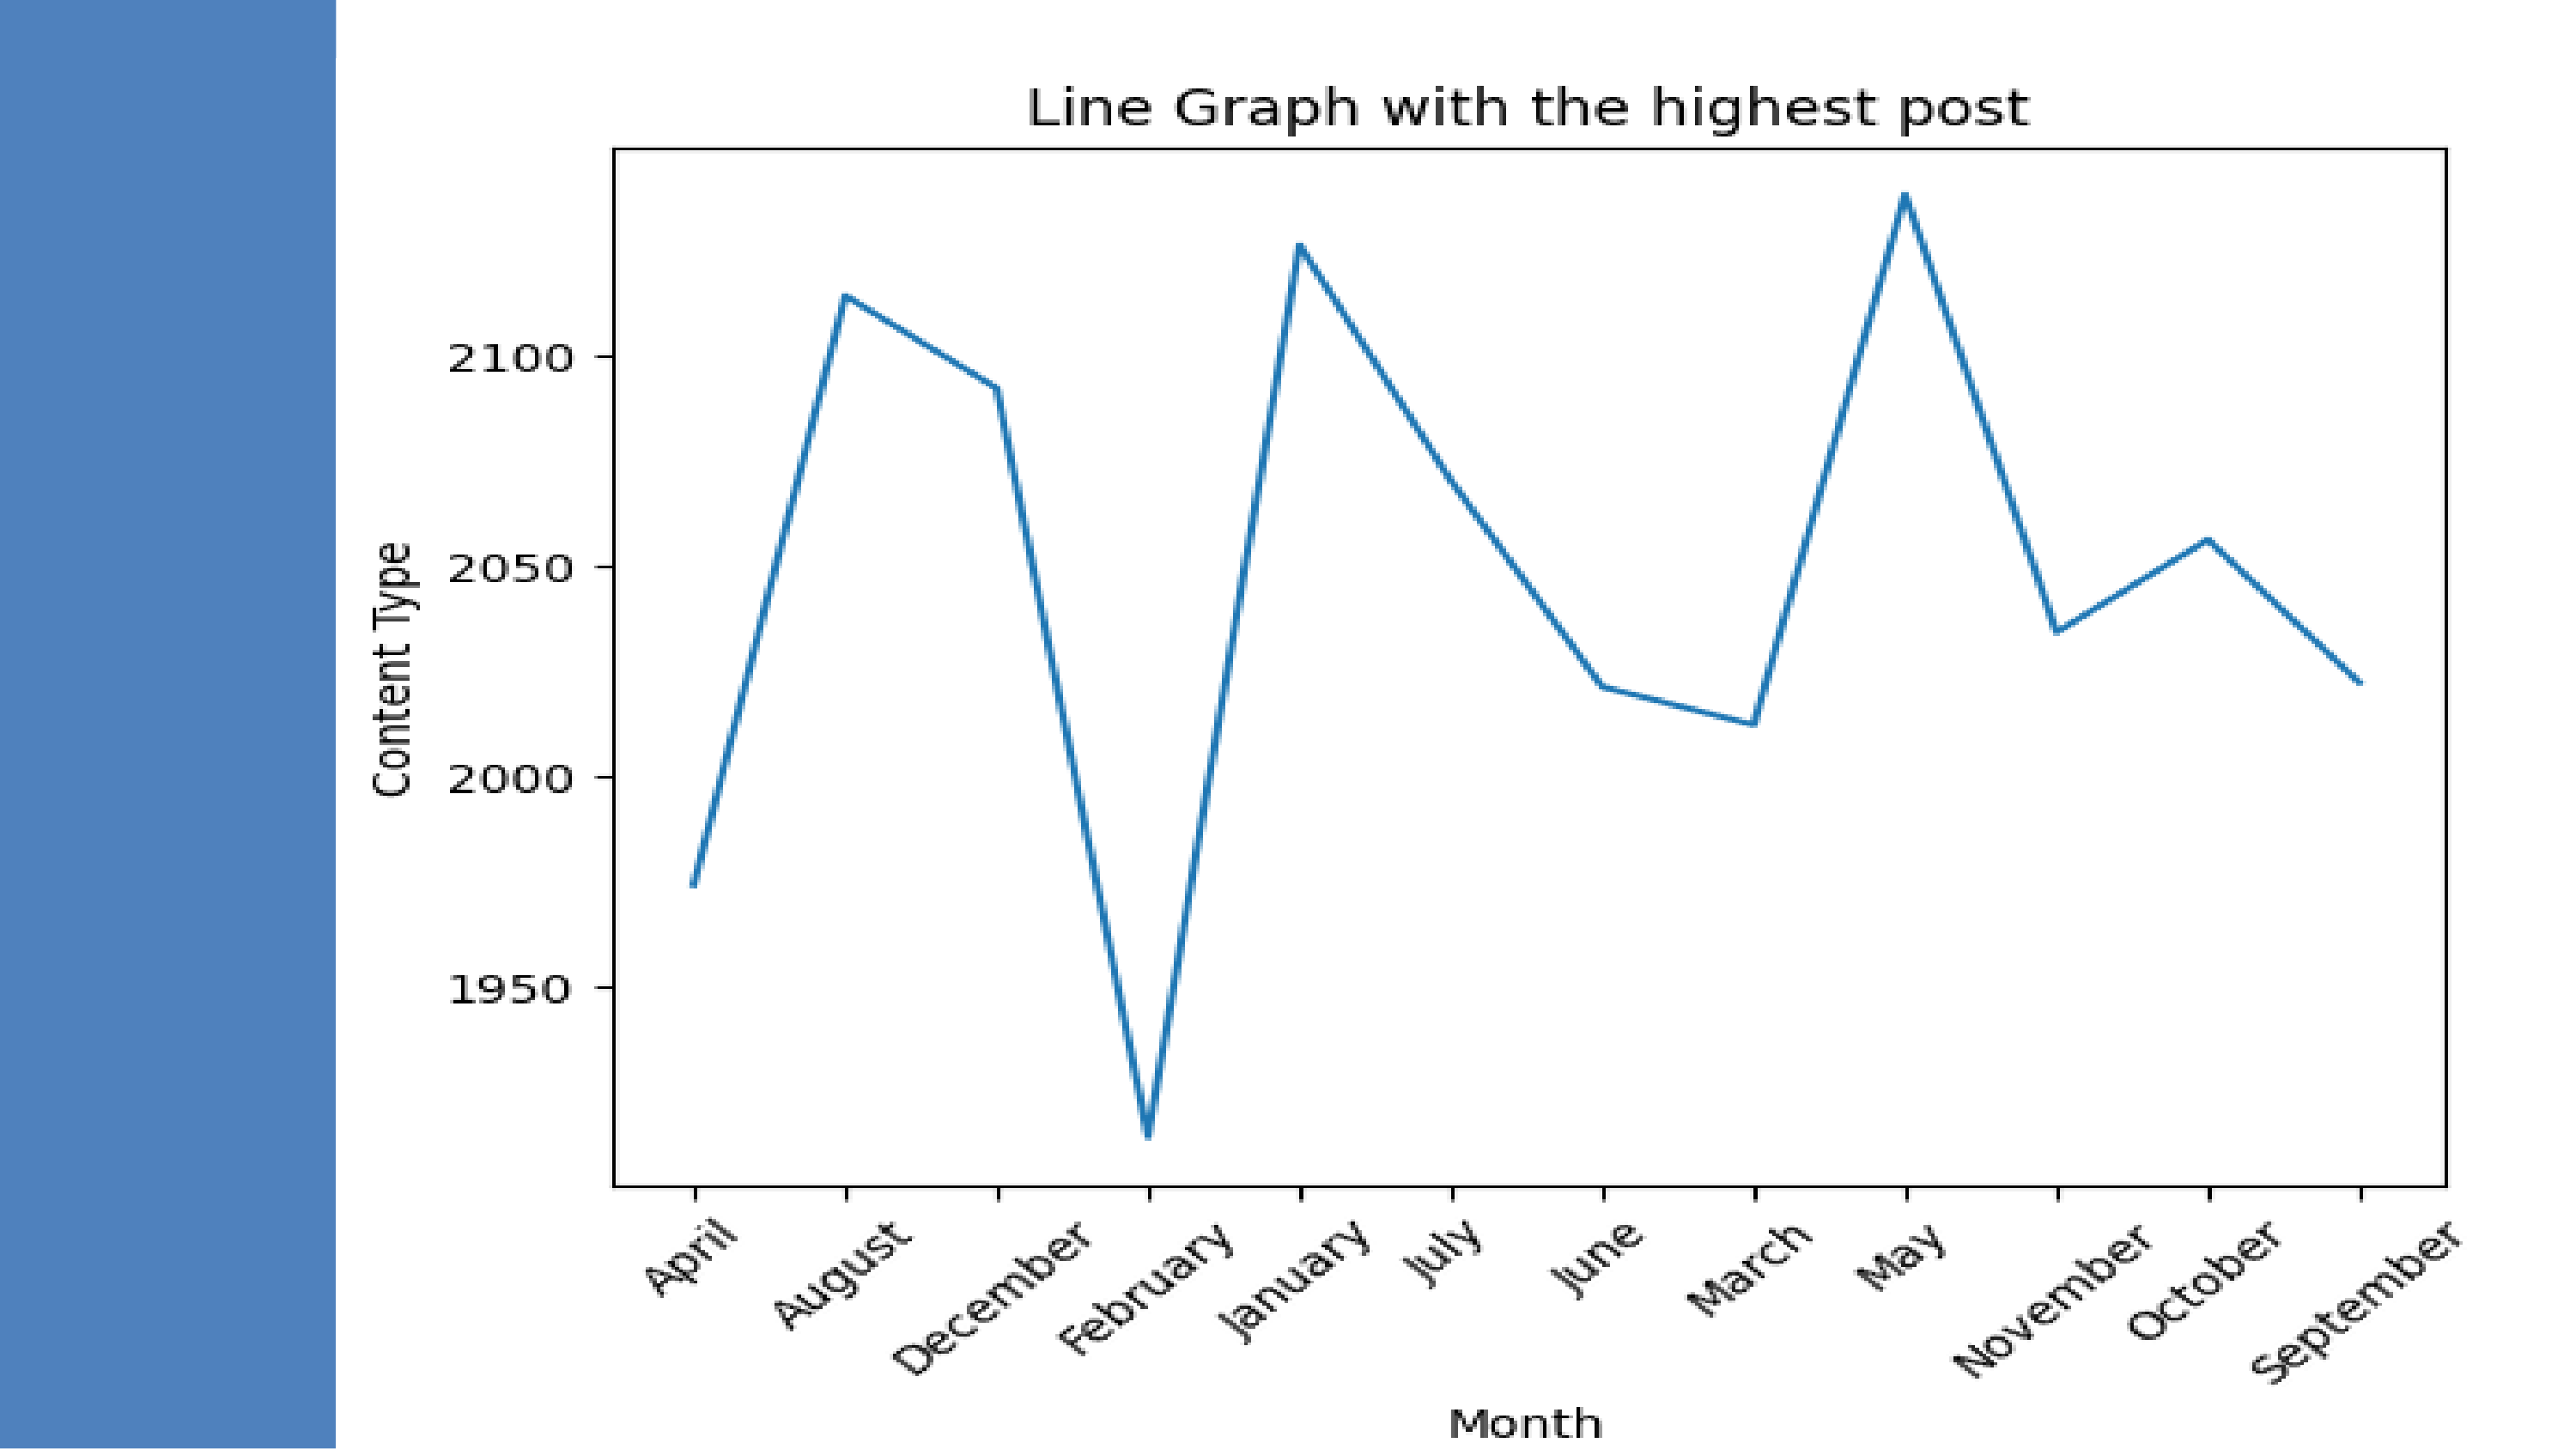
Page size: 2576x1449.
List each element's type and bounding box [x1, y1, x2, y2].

picture [336, 58, 2515, 1449]
text_box [0, 0, 337, 1449]
